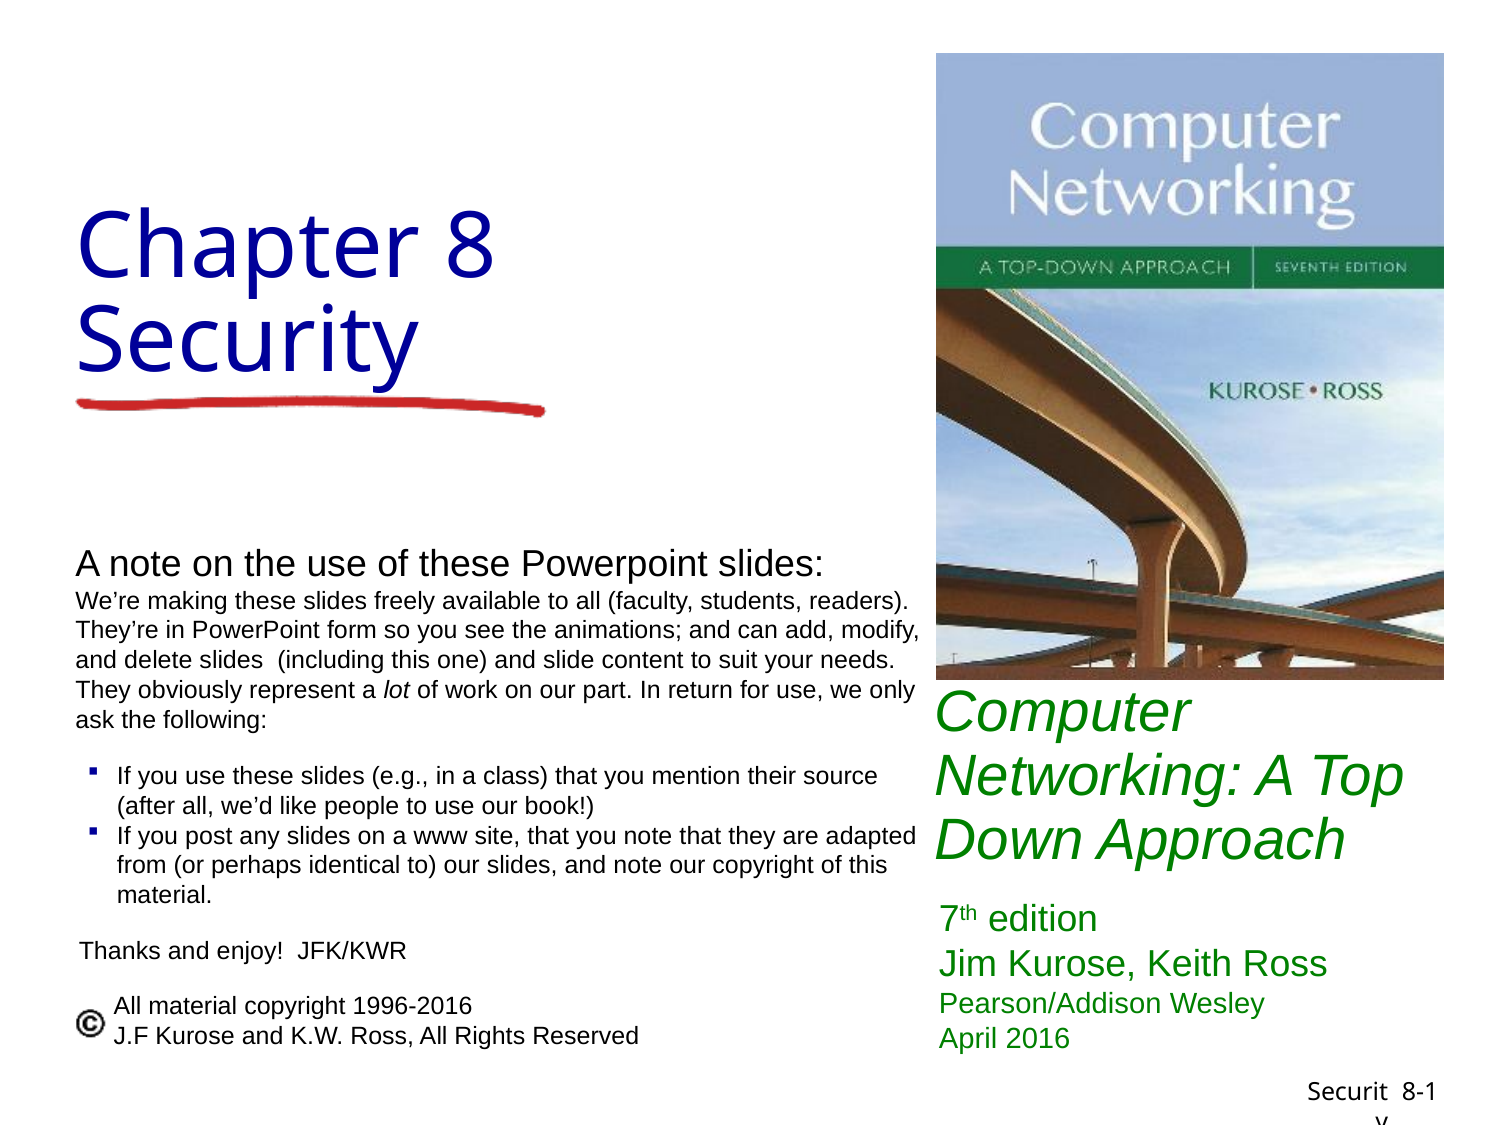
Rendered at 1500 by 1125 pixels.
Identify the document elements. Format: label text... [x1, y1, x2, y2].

footer Security [1284, 1067, 1403, 1110]
picture [936, 53, 1444, 681]
slide_number 8-1 [1387, 1068, 1500, 1113]
text_box 7th edition Jim Kurose, Keith Ross Pearson/Addison Wesley April 2016 [924, 739, 1460, 1125]
text_box If you use these slides (e.g., in a class) that you mention their source (after all, we’d like people to use our book!) If you post any slides on a www site, that you note that they are adapted from (or perhaps identical to) our slides, and note our copyright of this material. Thanks and enjoy! JFK/KWR All material copyright 1996-2016 J.F Kurose and K.W. Ross, All Rights Reserved [64, 716, 947, 1057]
text_box Computer Networking: A Top Down Approach [943, 572, 1455, 739]
picture [73, 391, 551, 424]
picture [75, 1007, 107, 1040]
text_box Chapter 8 Security [60, 155, 850, 438]
text_box A note on the use of these Powerpoint slides: We’re making these slides freely available to all (faculty, students, readers). They’re in PowerPoint form so you see the animations; and can add, modify, and delete slides (including this one) and slide content to suit your needs. They obviously represent a lot of work on our part. In return for use, we only ask the following: [60, 531, 943, 771]
